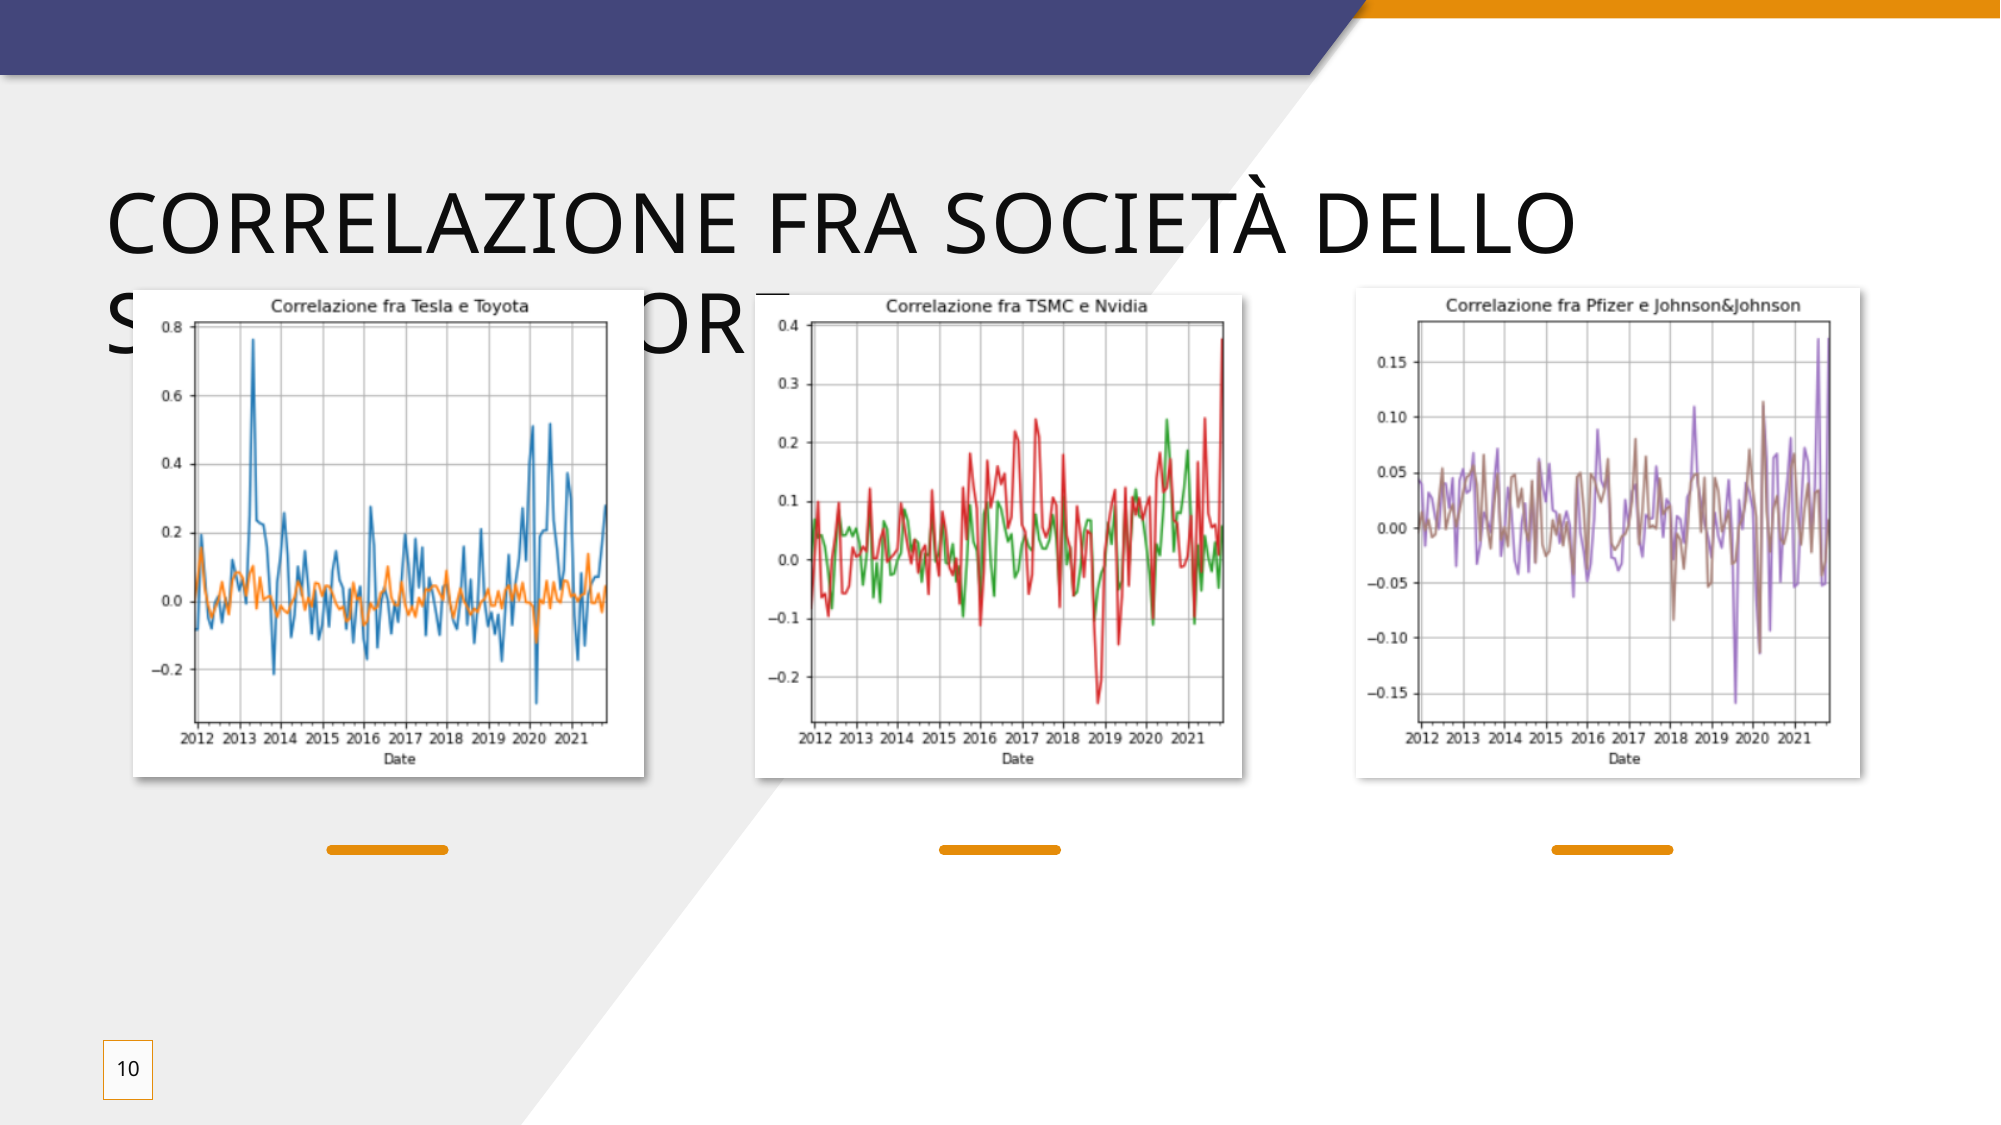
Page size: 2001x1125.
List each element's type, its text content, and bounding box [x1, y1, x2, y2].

picture [1355, 288, 1861, 778]
picture [755, 295, 1243, 779]
title Correlazione fra società dello stesso settore [90, 162, 1863, 279]
picture [133, 290, 644, 778]
slide_number 10 [103, 1040, 153, 1100]
